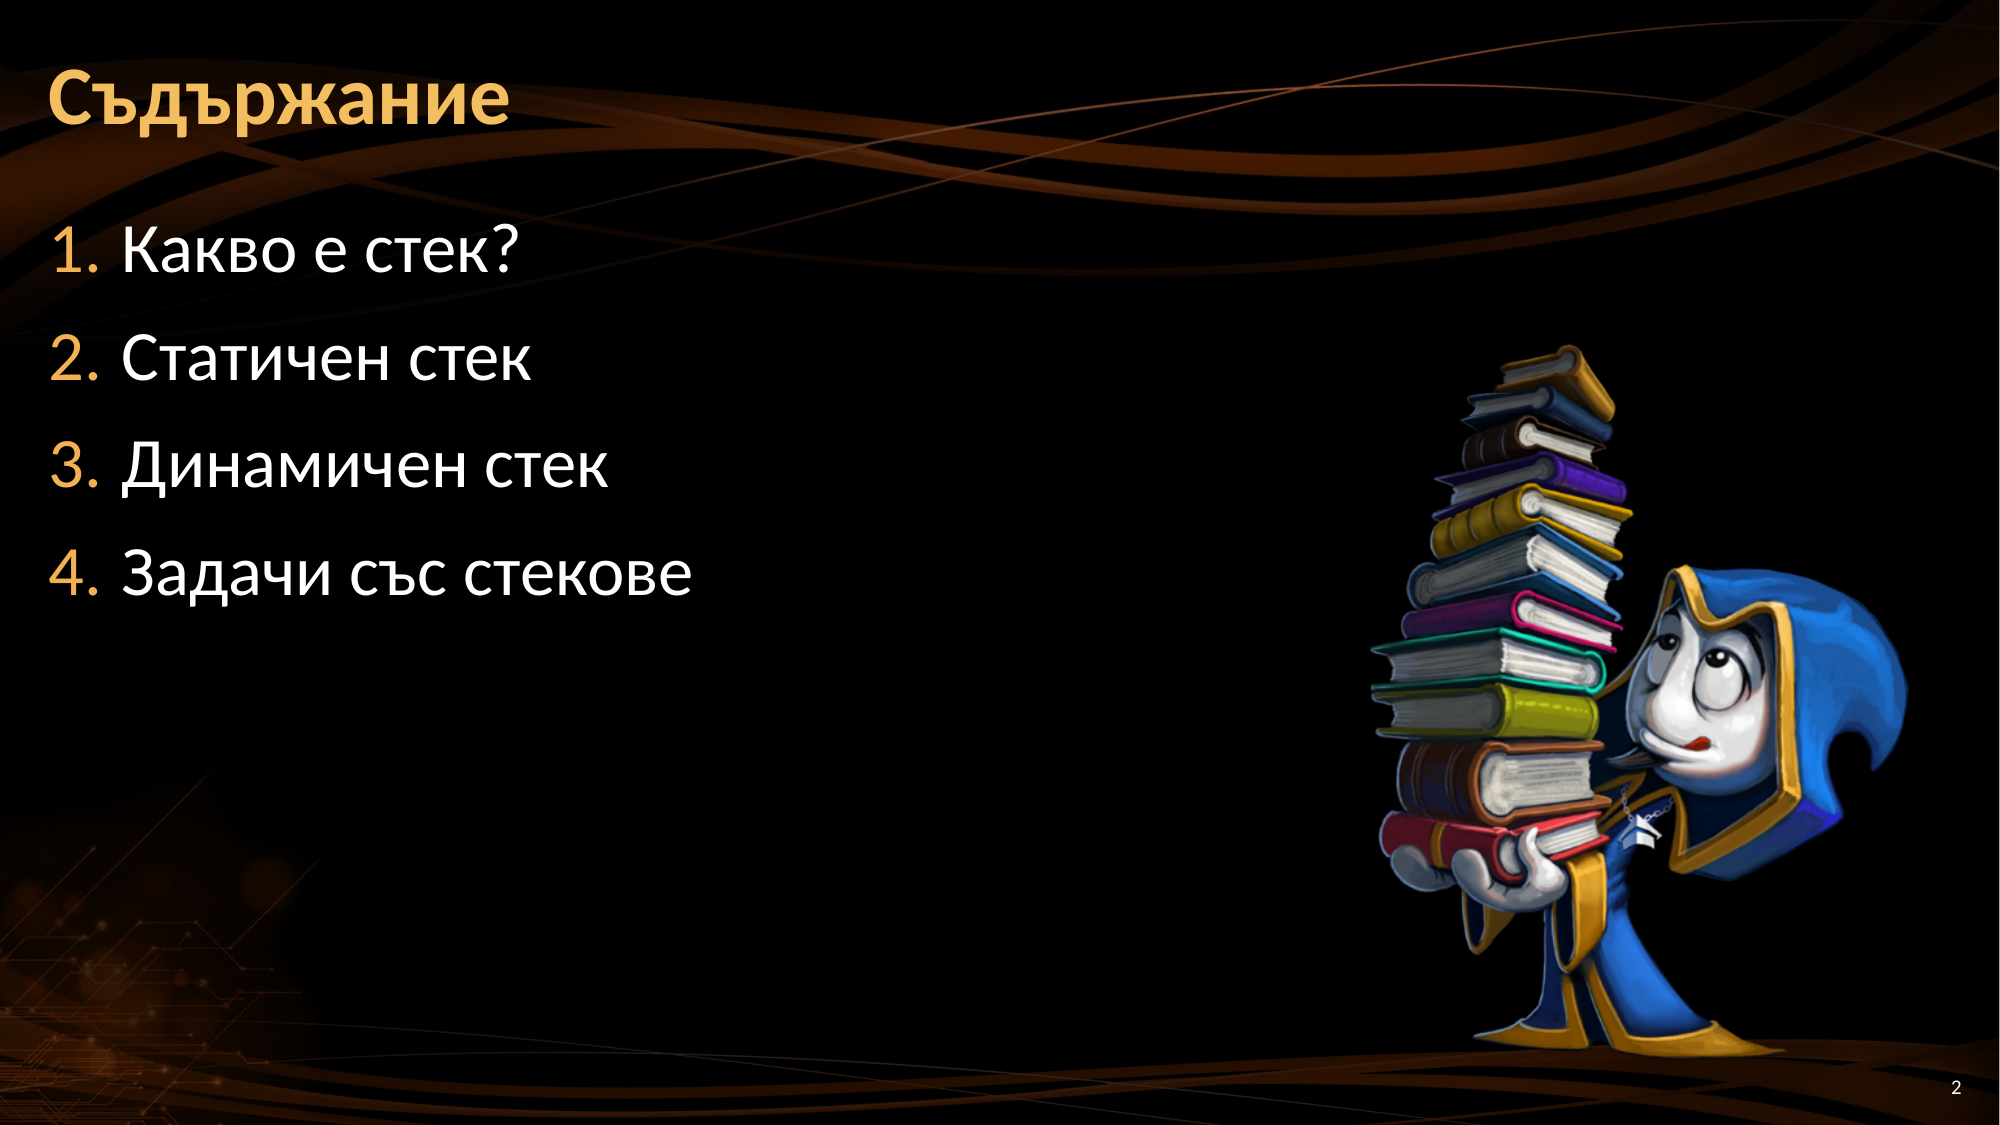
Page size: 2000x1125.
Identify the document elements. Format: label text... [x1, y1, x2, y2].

slide_number 2 [1897, 1070, 1968, 1103]
picture [0, 0, 2000, 1125]
list Какво е стек? Статичен стек Динамичен стек Задачи със стекове [31, 195, 1968, 1103]
title Съдържание [30, 6, 1968, 189]
